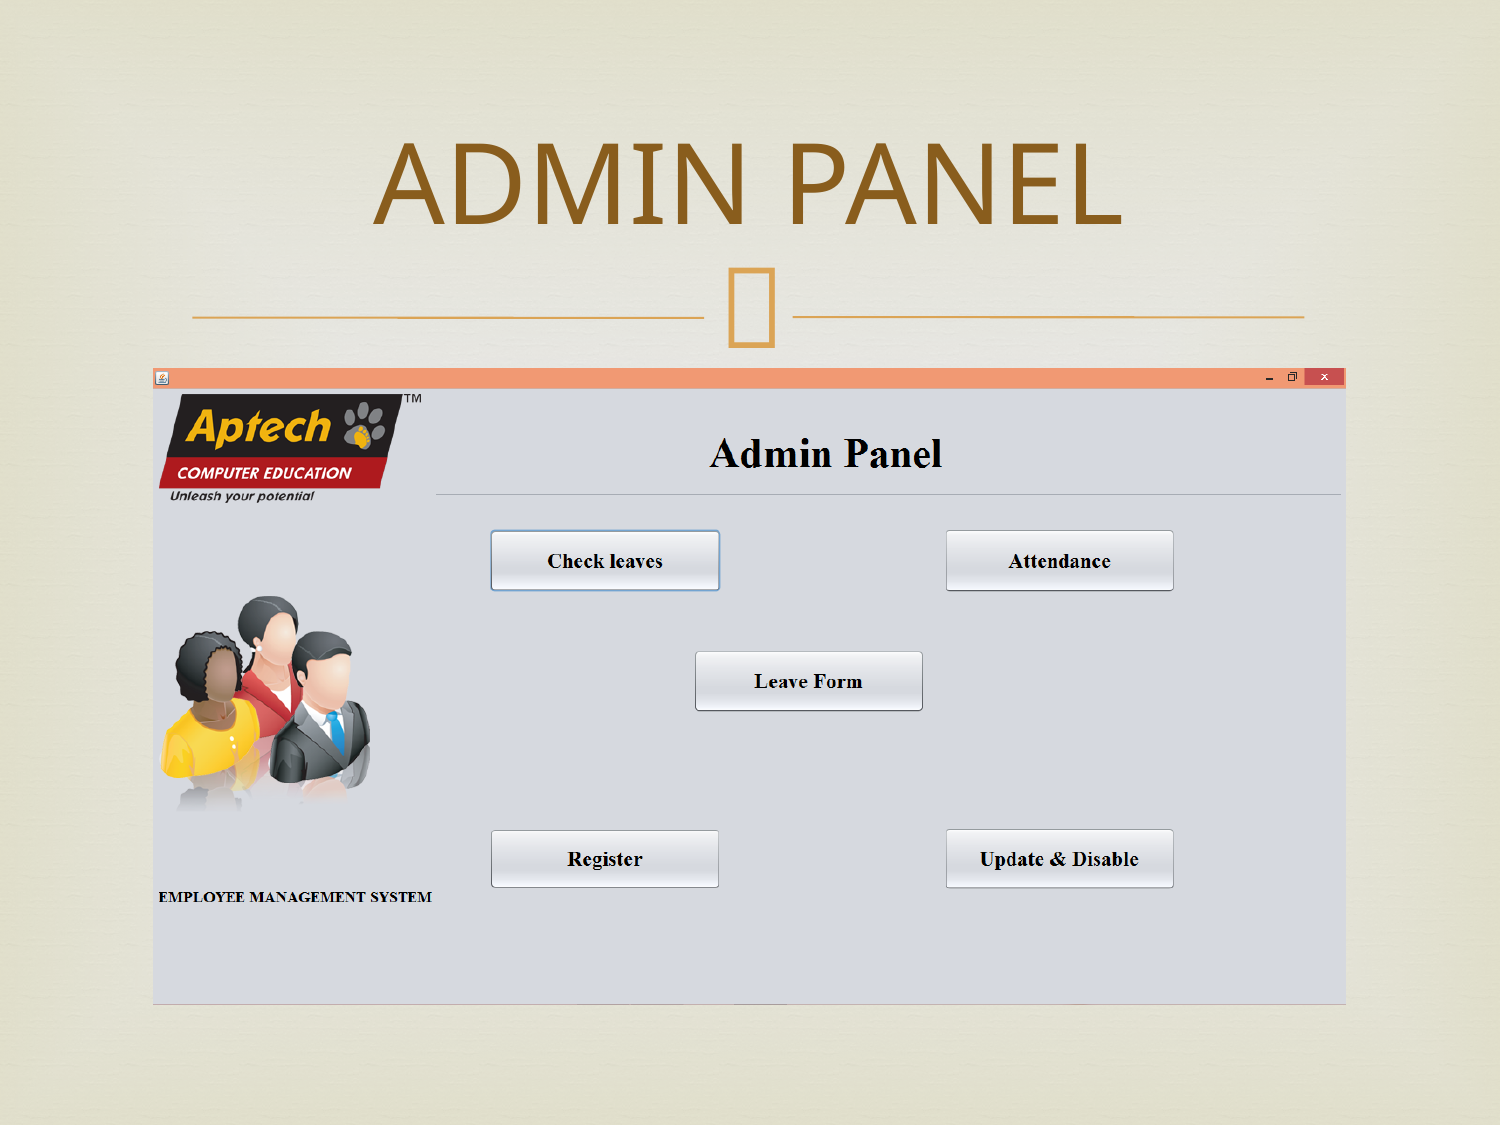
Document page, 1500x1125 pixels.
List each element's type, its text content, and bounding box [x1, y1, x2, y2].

title ADMIN PANEL [112, 93, 1386, 267]
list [153, 368, 1347, 1006]
